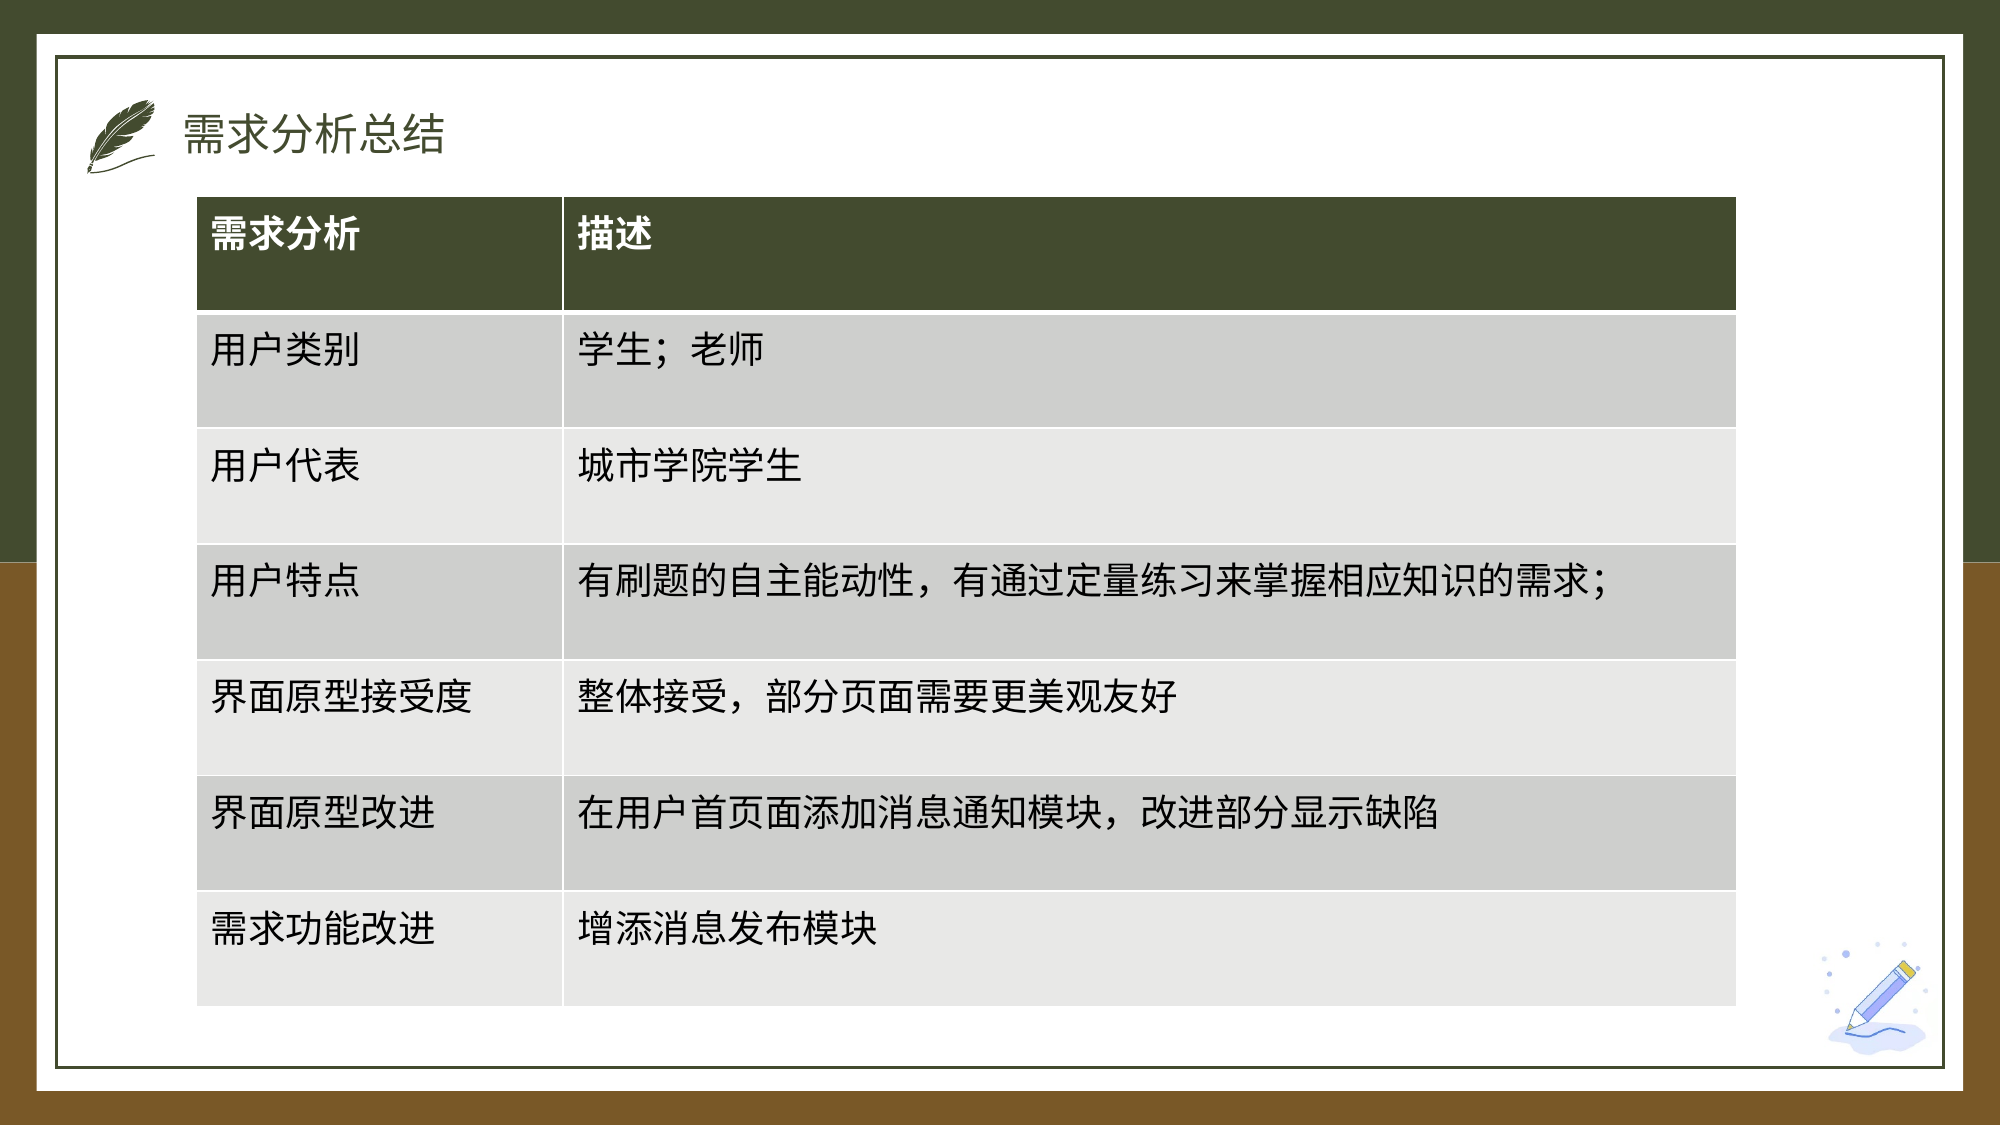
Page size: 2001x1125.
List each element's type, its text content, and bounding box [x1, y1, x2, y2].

title 需求分析总结 [167, 96, 1068, 170]
table_header 需求分析 [197, 197, 562, 310]
table_cell 界面原型改进 [197, 776, 562, 890]
table_cell 用户代表 [197, 429, 562, 543]
table_cell 界面原型接受度 [197, 661, 562, 775]
table_cell 城市学院学生 [564, 429, 1736, 543]
table_cell 增添消息发布模块 [564, 892, 1736, 1006]
table_cell 在用户首页面添加消息通知模块，改进部分显示缺陷 [564, 776, 1736, 890]
table_cell 用户特点 [197, 545, 562, 659]
table_cell 整体接受，部分页面需要更美观友好 [564, 661, 1736, 775]
table_cell 用户类别 [197, 315, 562, 427]
table_cell 需求功能改进 [197, 892, 562, 1006]
picture [1813, 937, 1938, 1057]
table_cell 学生；老师 [564, 315, 1736, 427]
table_header 描述 [564, 197, 1736, 310]
table_cell 有刷题的自主能动性，有通过定量练习来掌握相应知识的需求； [564, 545, 1736, 659]
